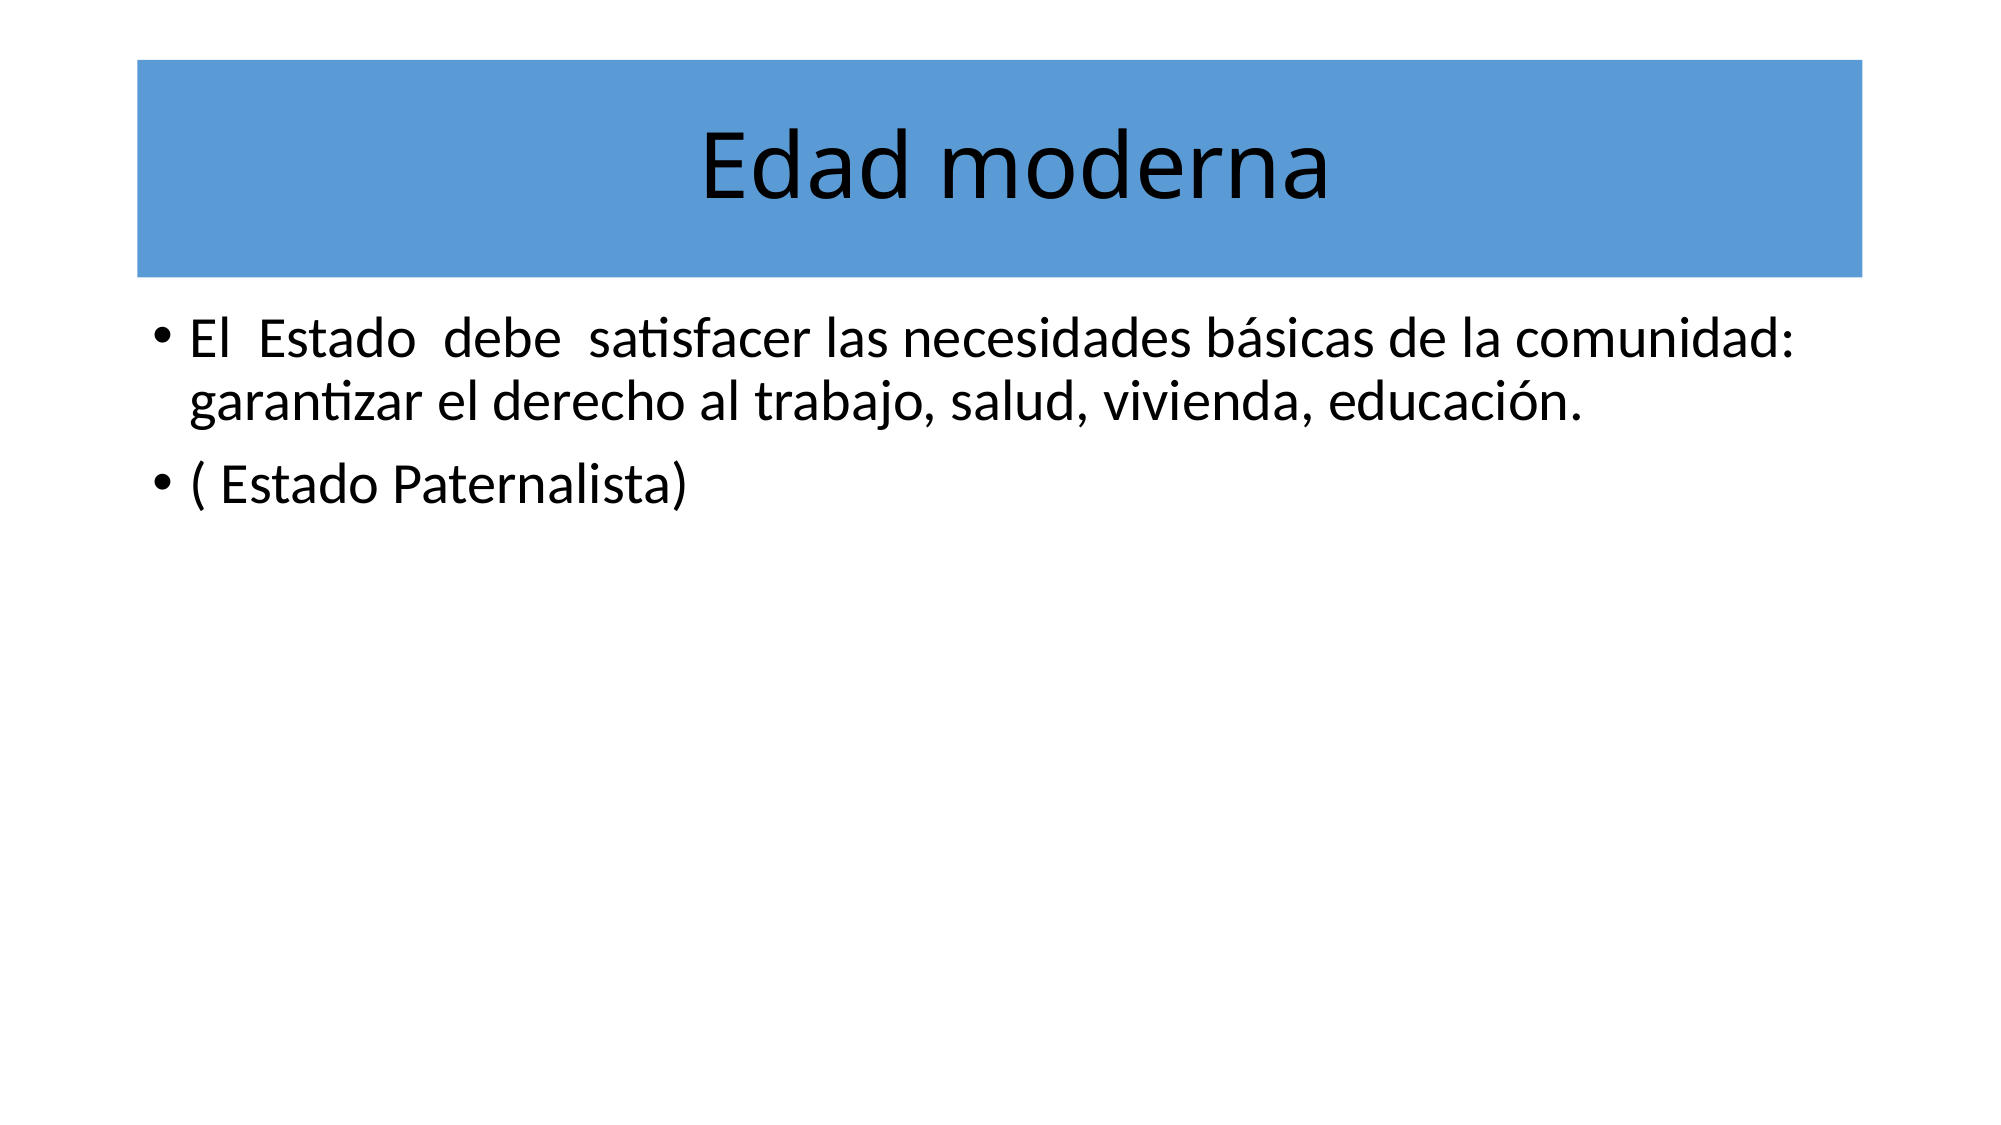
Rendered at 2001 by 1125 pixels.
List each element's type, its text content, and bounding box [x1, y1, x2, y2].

list El Estado debe satisfacer las necesidades básicas de la comunidad: garantizar el derecho al trabajo, salud, vivienda, educación. ( Estado Paternalista) [137, 299, 1863, 1014]
title Edad moderna [137, 59, 1863, 278]
